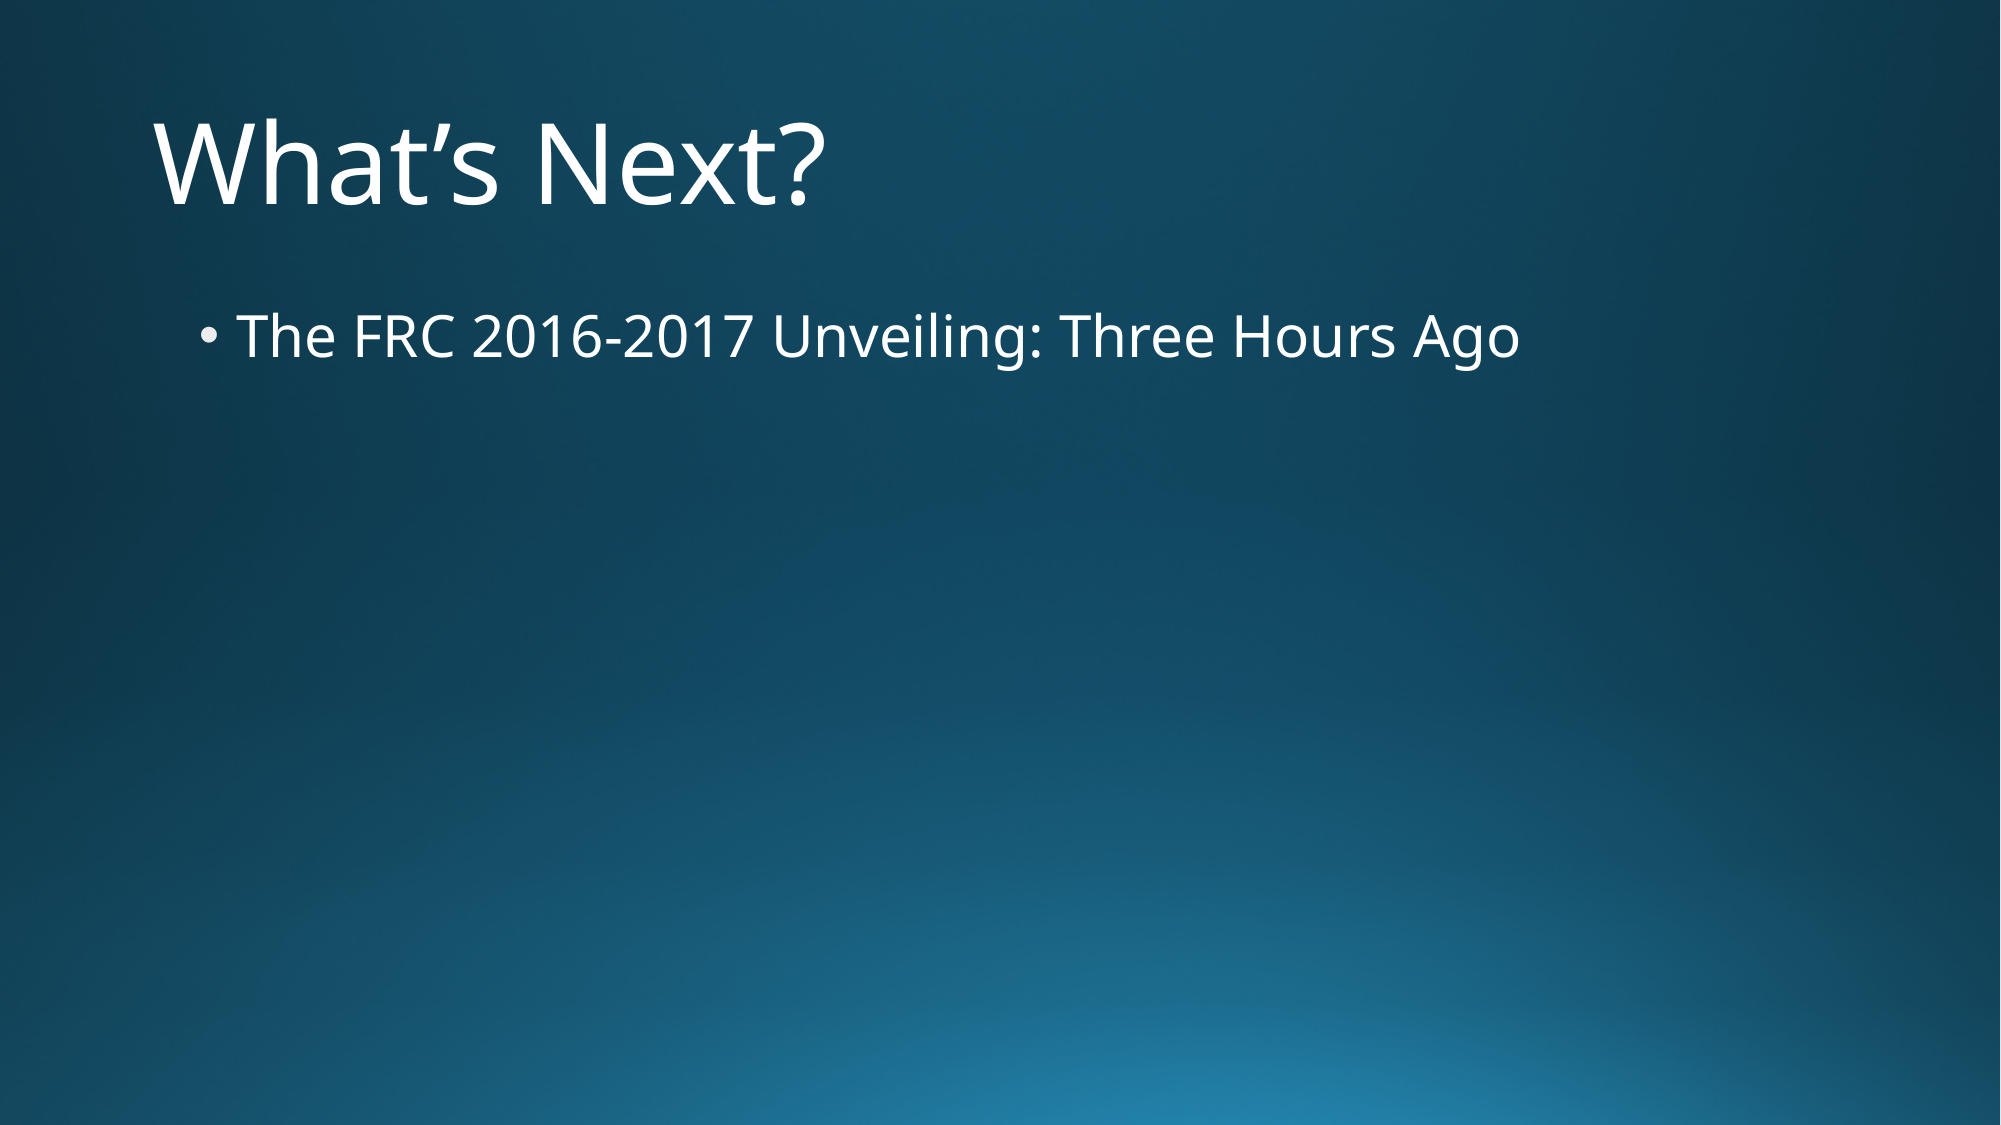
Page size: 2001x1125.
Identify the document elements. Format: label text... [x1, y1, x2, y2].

title What’s Next? [137, 59, 1863, 278]
picture [0, 0, 2001, 1125]
list The FRC 2016-2017 Unveiling: Three Hours Ago [183, 299, 1863, 1014]
